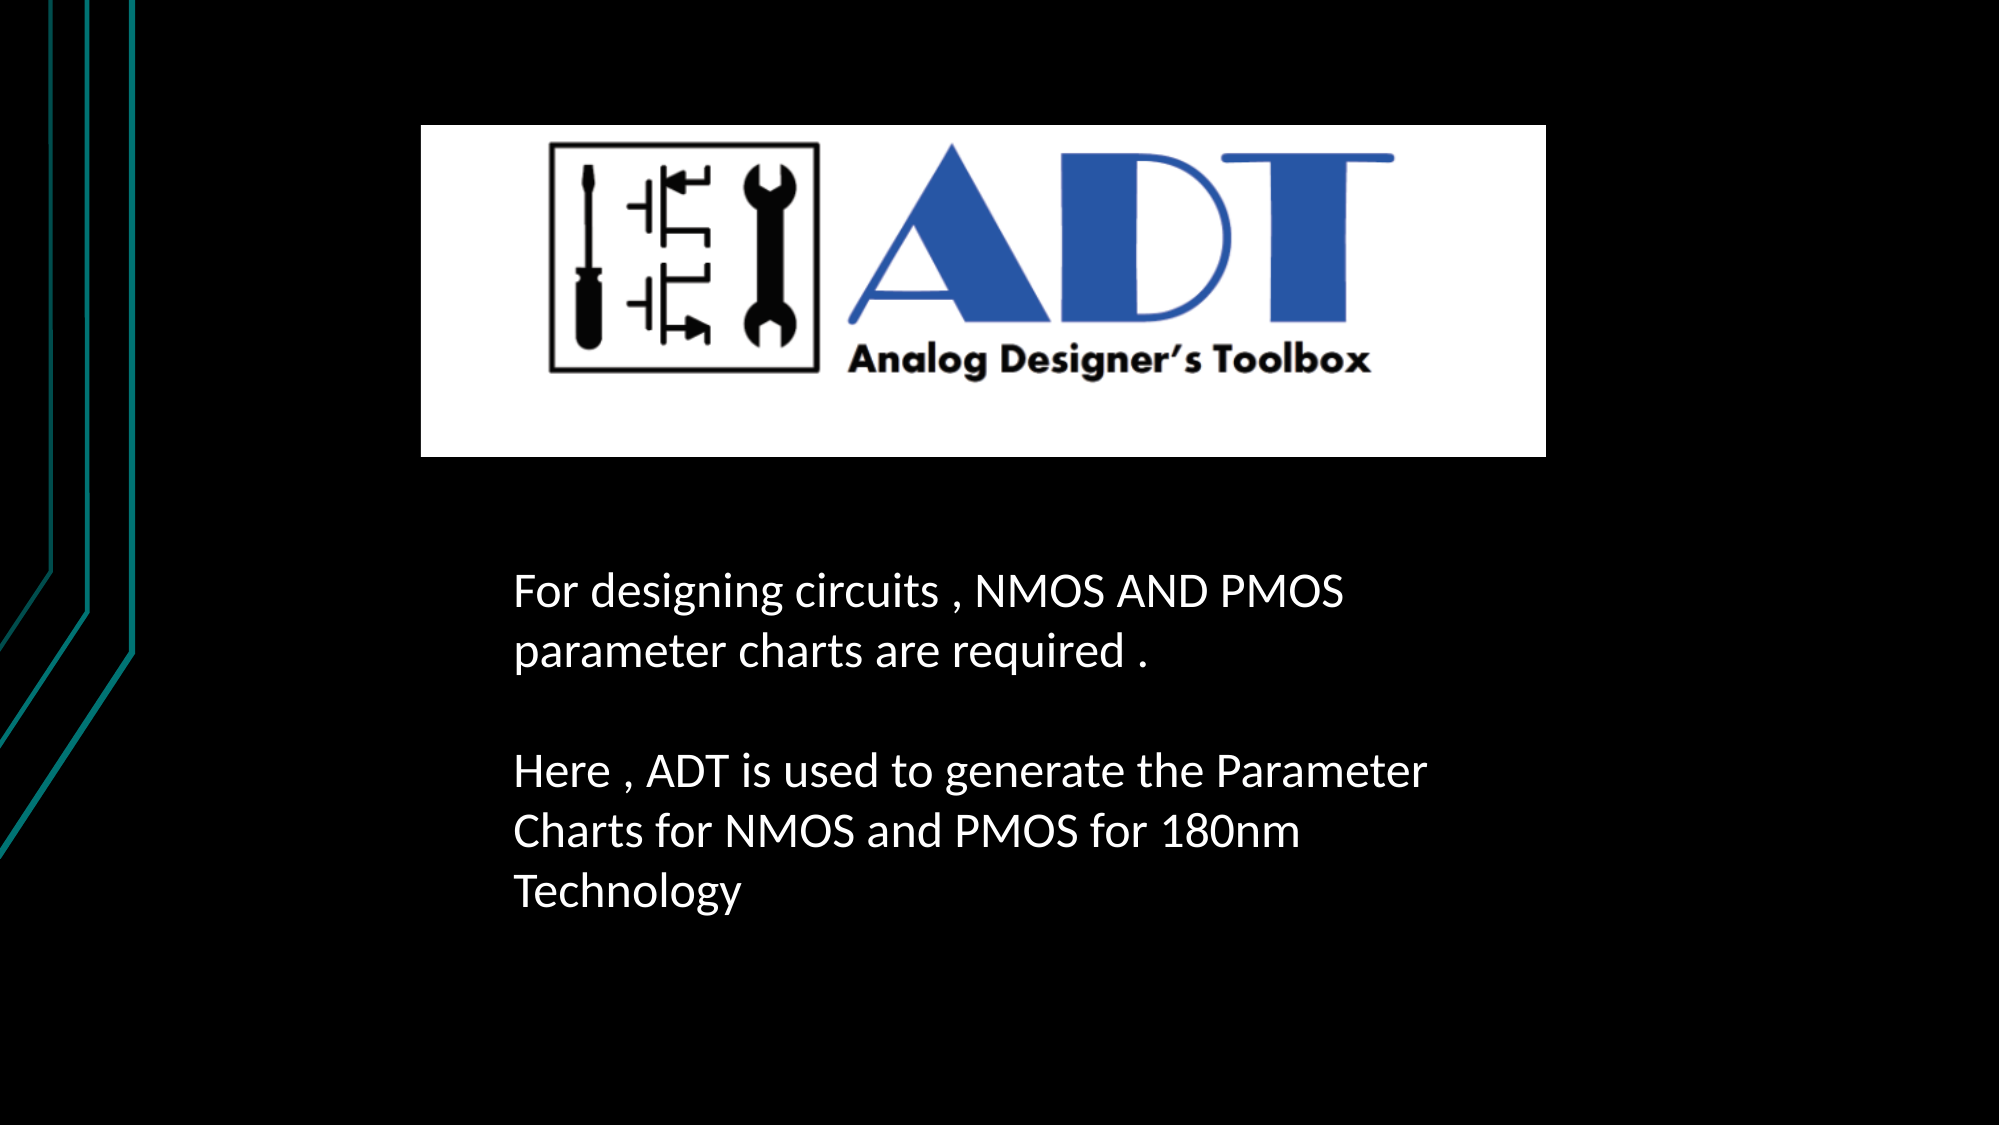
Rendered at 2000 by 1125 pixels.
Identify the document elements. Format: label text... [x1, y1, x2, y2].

picture [420, 125, 1547, 457]
text_box For designing circuits , NMOS AND PMOS parameter charts are required . Here , ADT is used to generate the Parameter Charts for NMOS and PMOS for 180nm Technology [498, 550, 1501, 926]
